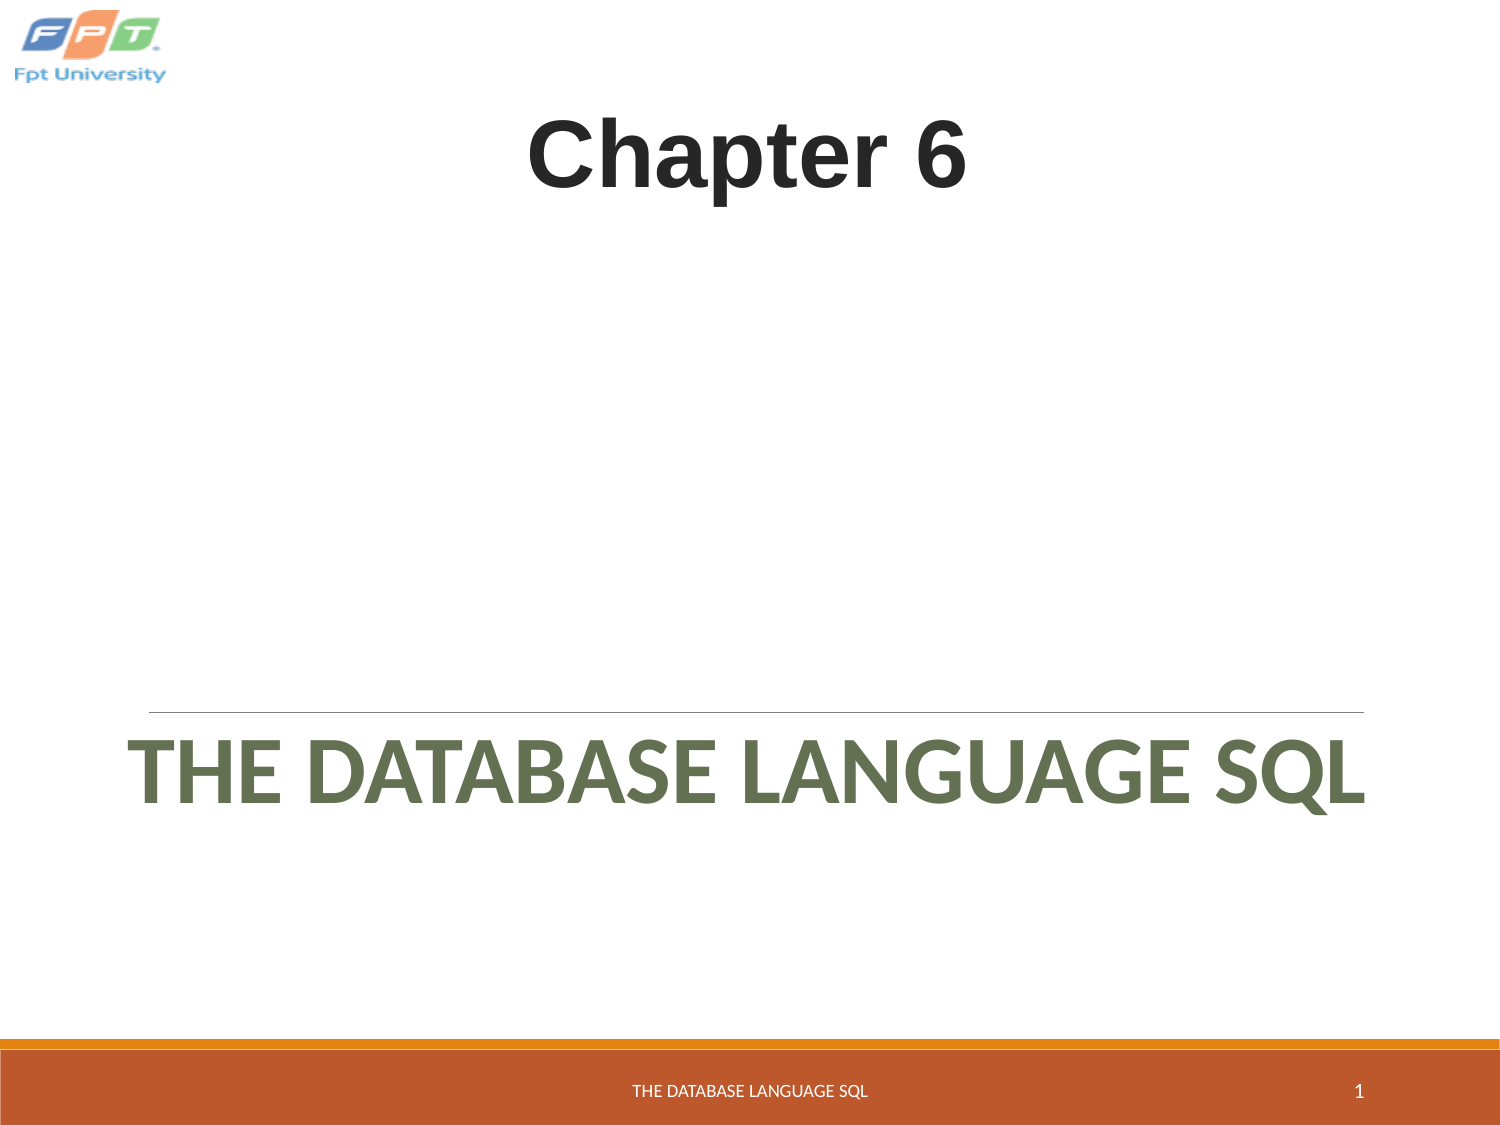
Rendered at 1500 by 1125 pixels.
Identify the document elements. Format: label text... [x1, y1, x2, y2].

subtitle THE DATABASE LANGUAGE SQL [68, 730, 1428, 919]
footer THE DATABASE LANGUAGE SQL [453, 1059, 1047, 1120]
slide_number 1 [1218, 1059, 1380, 1120]
title Chapter 6 [68, 101, 1428, 710]
picture [15, 10, 166, 83]
